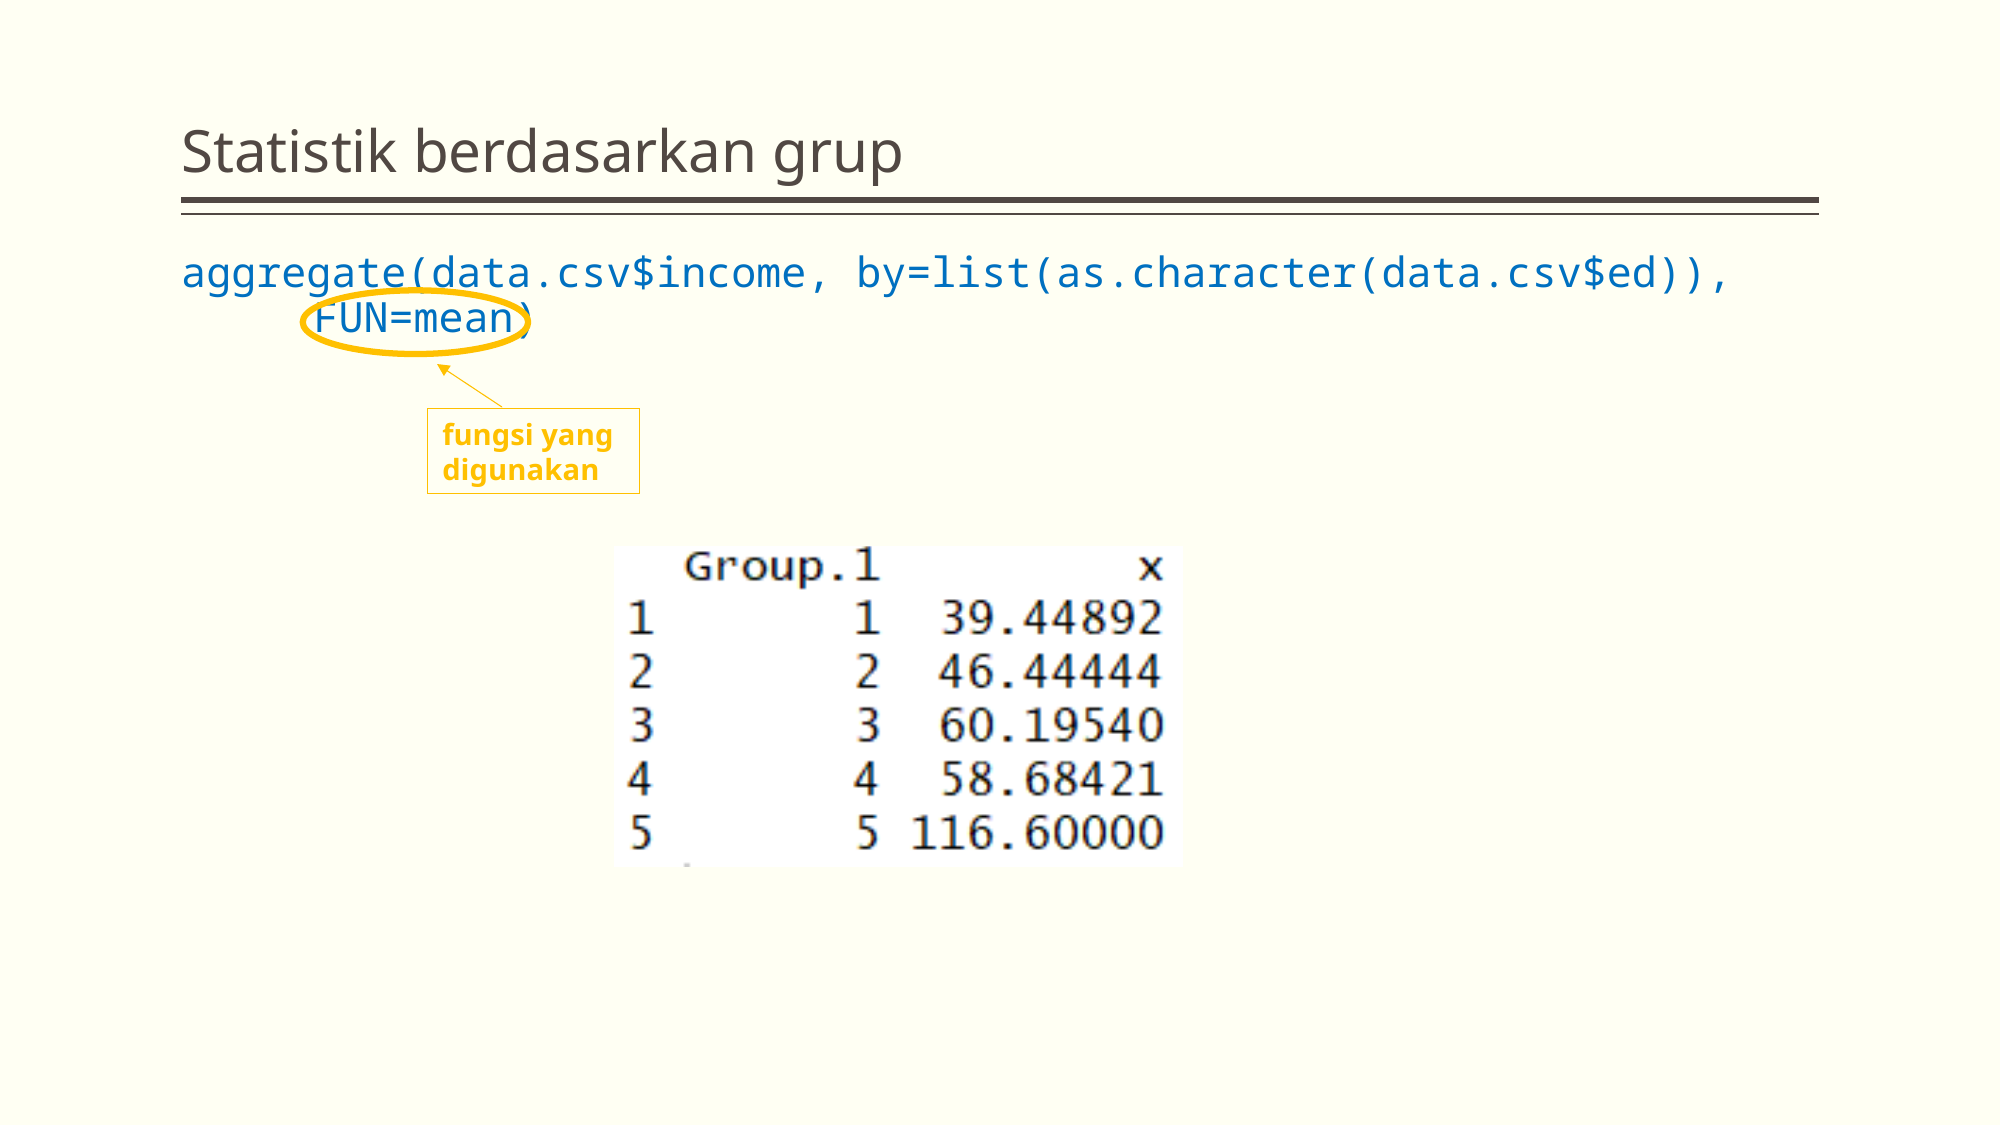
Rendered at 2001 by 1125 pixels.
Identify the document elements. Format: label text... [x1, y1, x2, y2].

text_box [436, 363, 502, 407]
text_box fungsi yang digunakan [427, 408, 640, 494]
title Statistik berdasarkan grup [181, 12, 1819, 193]
picture [614, 546, 1183, 867]
text_box [298, 286, 533, 358]
list aggregate(data.csv$income, by=list(as.character(data.csv$ed)), FUN=mean) [181, 243, 1943, 994]
